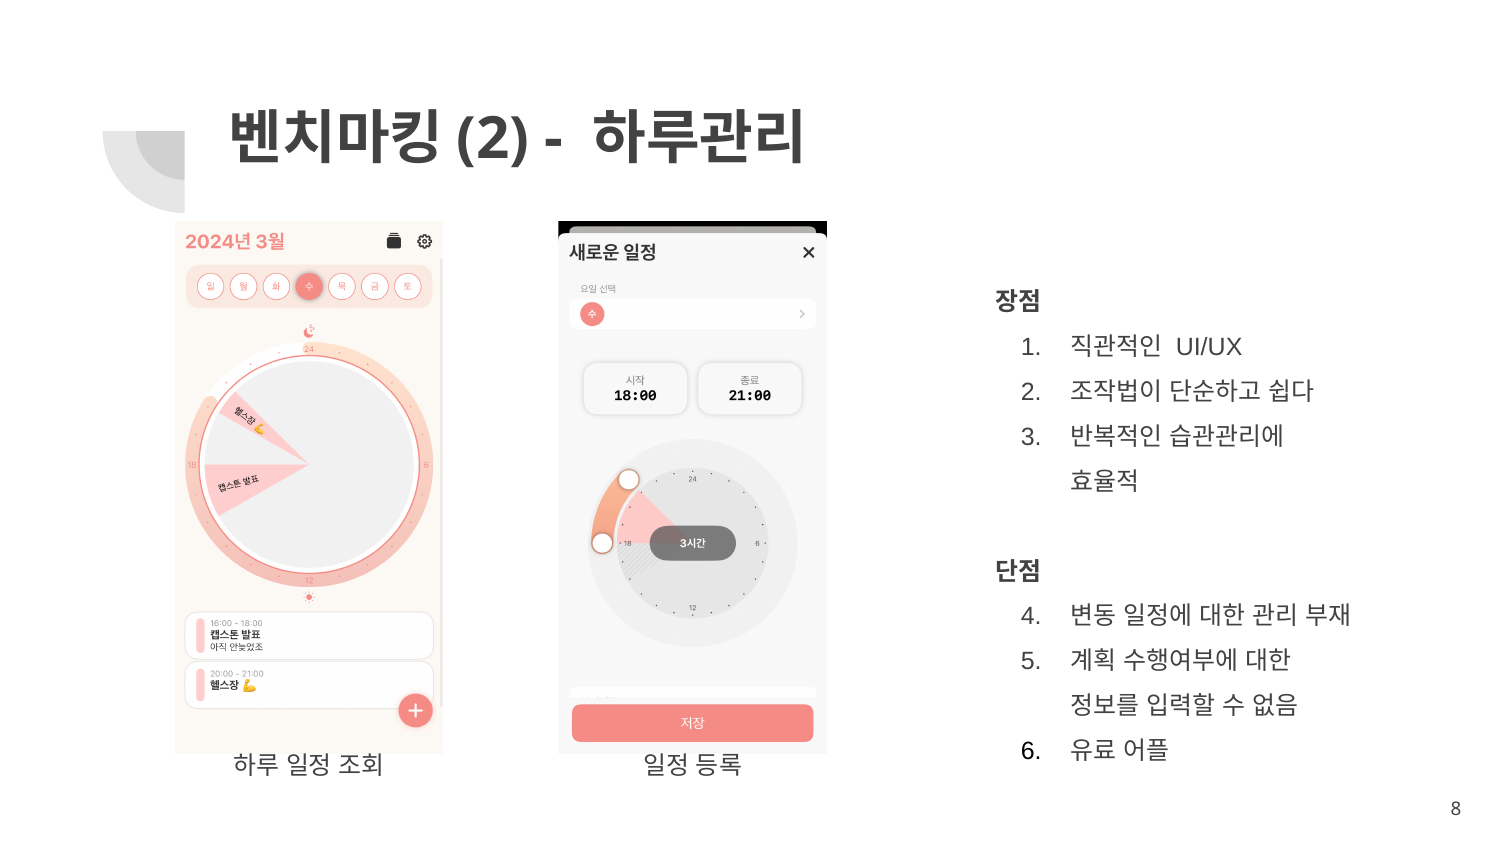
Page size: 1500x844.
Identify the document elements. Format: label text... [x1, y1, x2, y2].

text_box 하루 일정 조회 [203, 763, 415, 795]
text_box 일정 등록 [587, 763, 799, 795]
slide_number 8 [1386, 777, 1477, 842]
picture [174, 221, 444, 754]
list 장점 직관적인 UI/UX 조작법이 단순하고 쉽다 반복적인 습관관리에 효율적 단점 변동 일정에 대한 관리 부재 계획 수행여부에 대한 정보를 입력할 수 없음 유료 어플 [980, 256, 1368, 744]
title 벤치마킹(2) - 하루관리 [213, 85, 1368, 250]
picture [558, 221, 828, 754]
